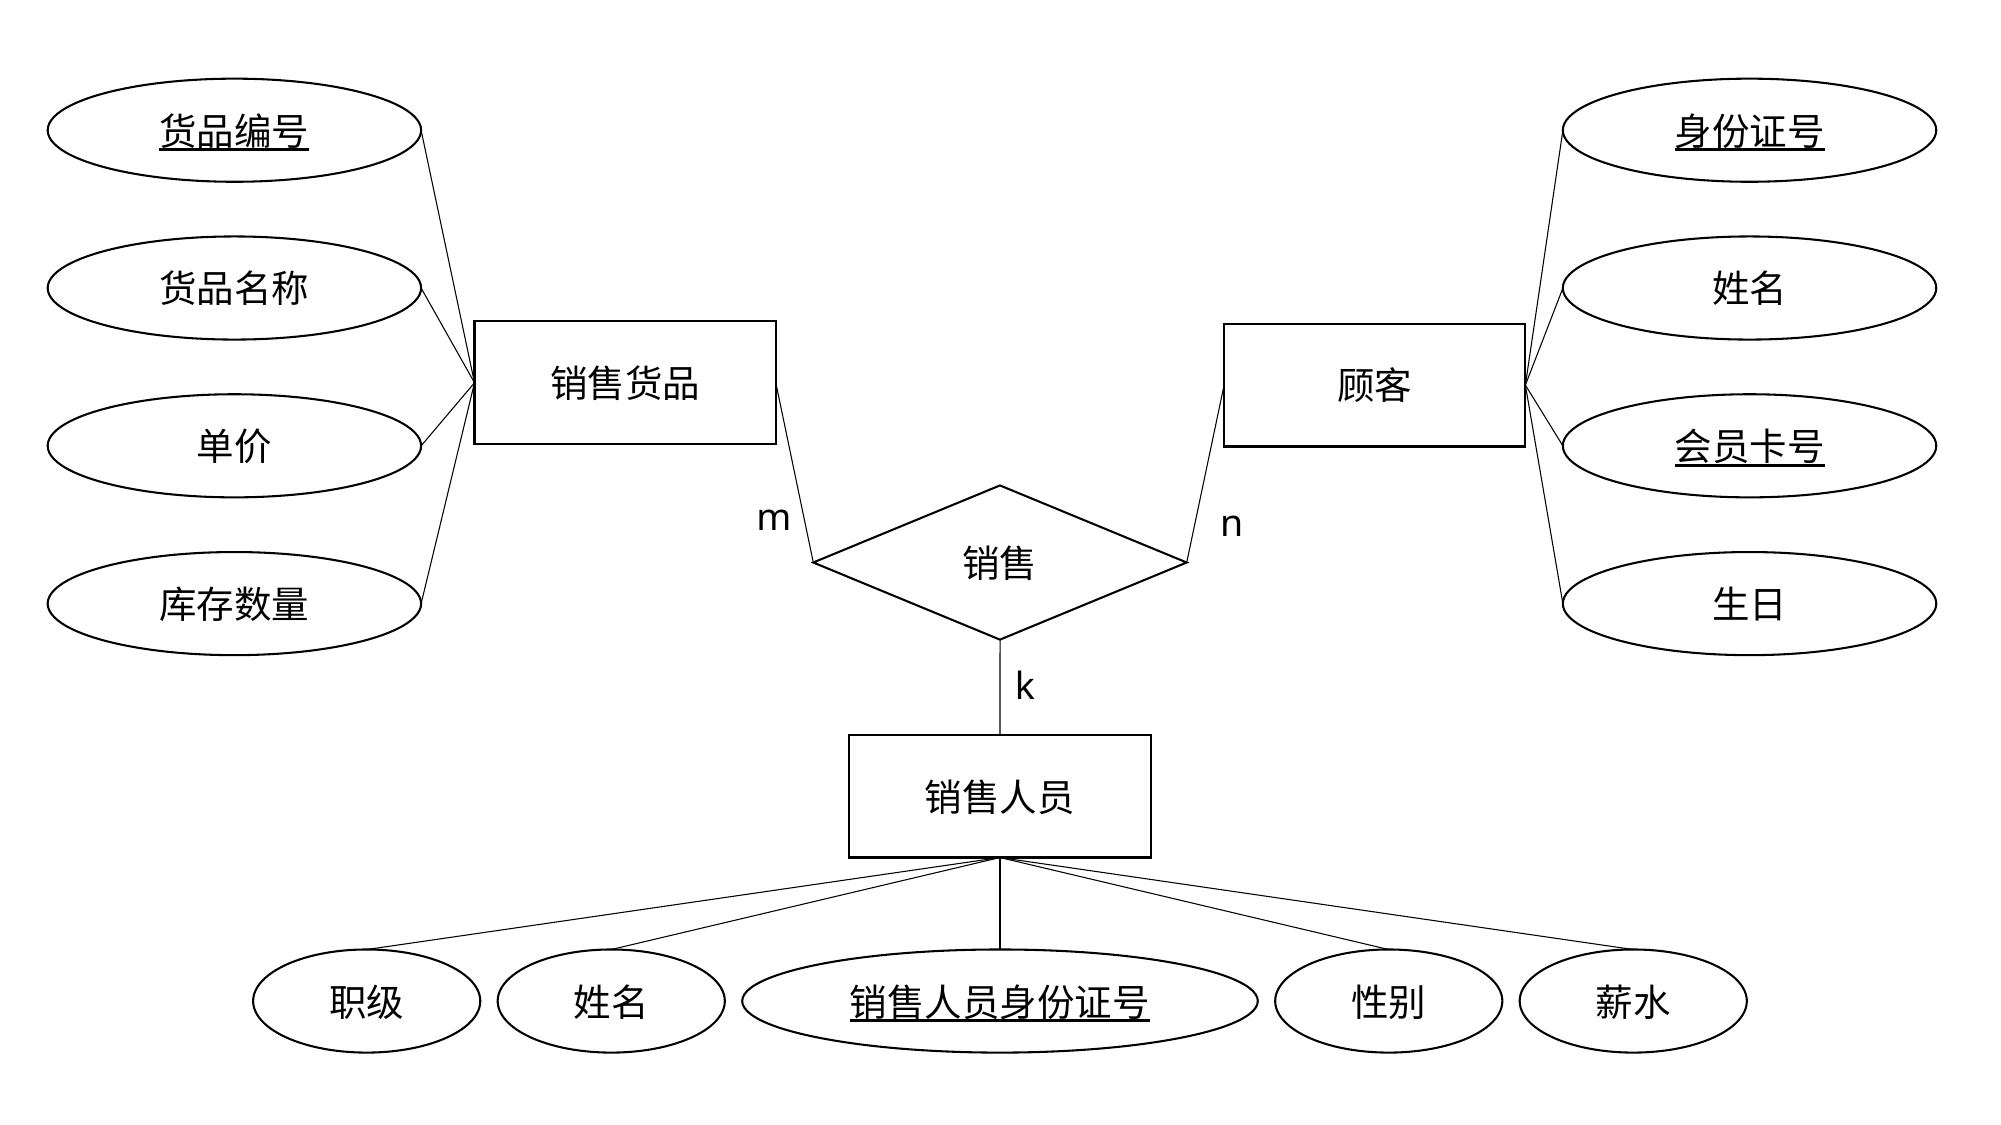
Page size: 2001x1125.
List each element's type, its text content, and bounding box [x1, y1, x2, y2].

text_box 销售 [811, 484, 1189, 641]
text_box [1525, 130, 1563, 287]
text_box 单价 [46, 393, 421, 499]
text_box 货品名称 [46, 235, 421, 341]
text_box 姓名 [496, 950, 726, 1054]
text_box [366, 857, 999, 950]
text_box m [741, 485, 775, 546]
text_box 货品编号 [46, 77, 423, 183]
text_box 生日 [1561, 551, 1938, 657]
text_box 销售人员身份证号 [741, 950, 1259, 1054]
text_box 库存数量 [46, 551, 423, 657]
text_box 销售货品 [475, 320, 777, 445]
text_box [999, 857, 1634, 950]
text_box 会员卡号 [1563, 393, 1938, 499]
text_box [1525, 385, 1563, 604]
text_box 性别 [1274, 950, 1504, 1054]
text_box 身份证号 [1561, 77, 1938, 183]
text_box 薪水 [1518, 948, 1748, 1054]
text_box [1525, 287, 1563, 385]
text_box n [1225, 491, 1275, 551]
text_box 销售人员 [848, 734, 1152, 857]
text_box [1186, 385, 1225, 563]
text_box k [1001, 655, 1069, 715]
text_box 姓名 [1563, 235, 1938, 341]
text_box 职级 [252, 948, 482, 1054]
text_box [421, 382, 475, 604]
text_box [775, 382, 814, 563]
text_box 顾客 [1223, 323, 1525, 448]
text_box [421, 287, 475, 382]
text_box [421, 130, 475, 287]
